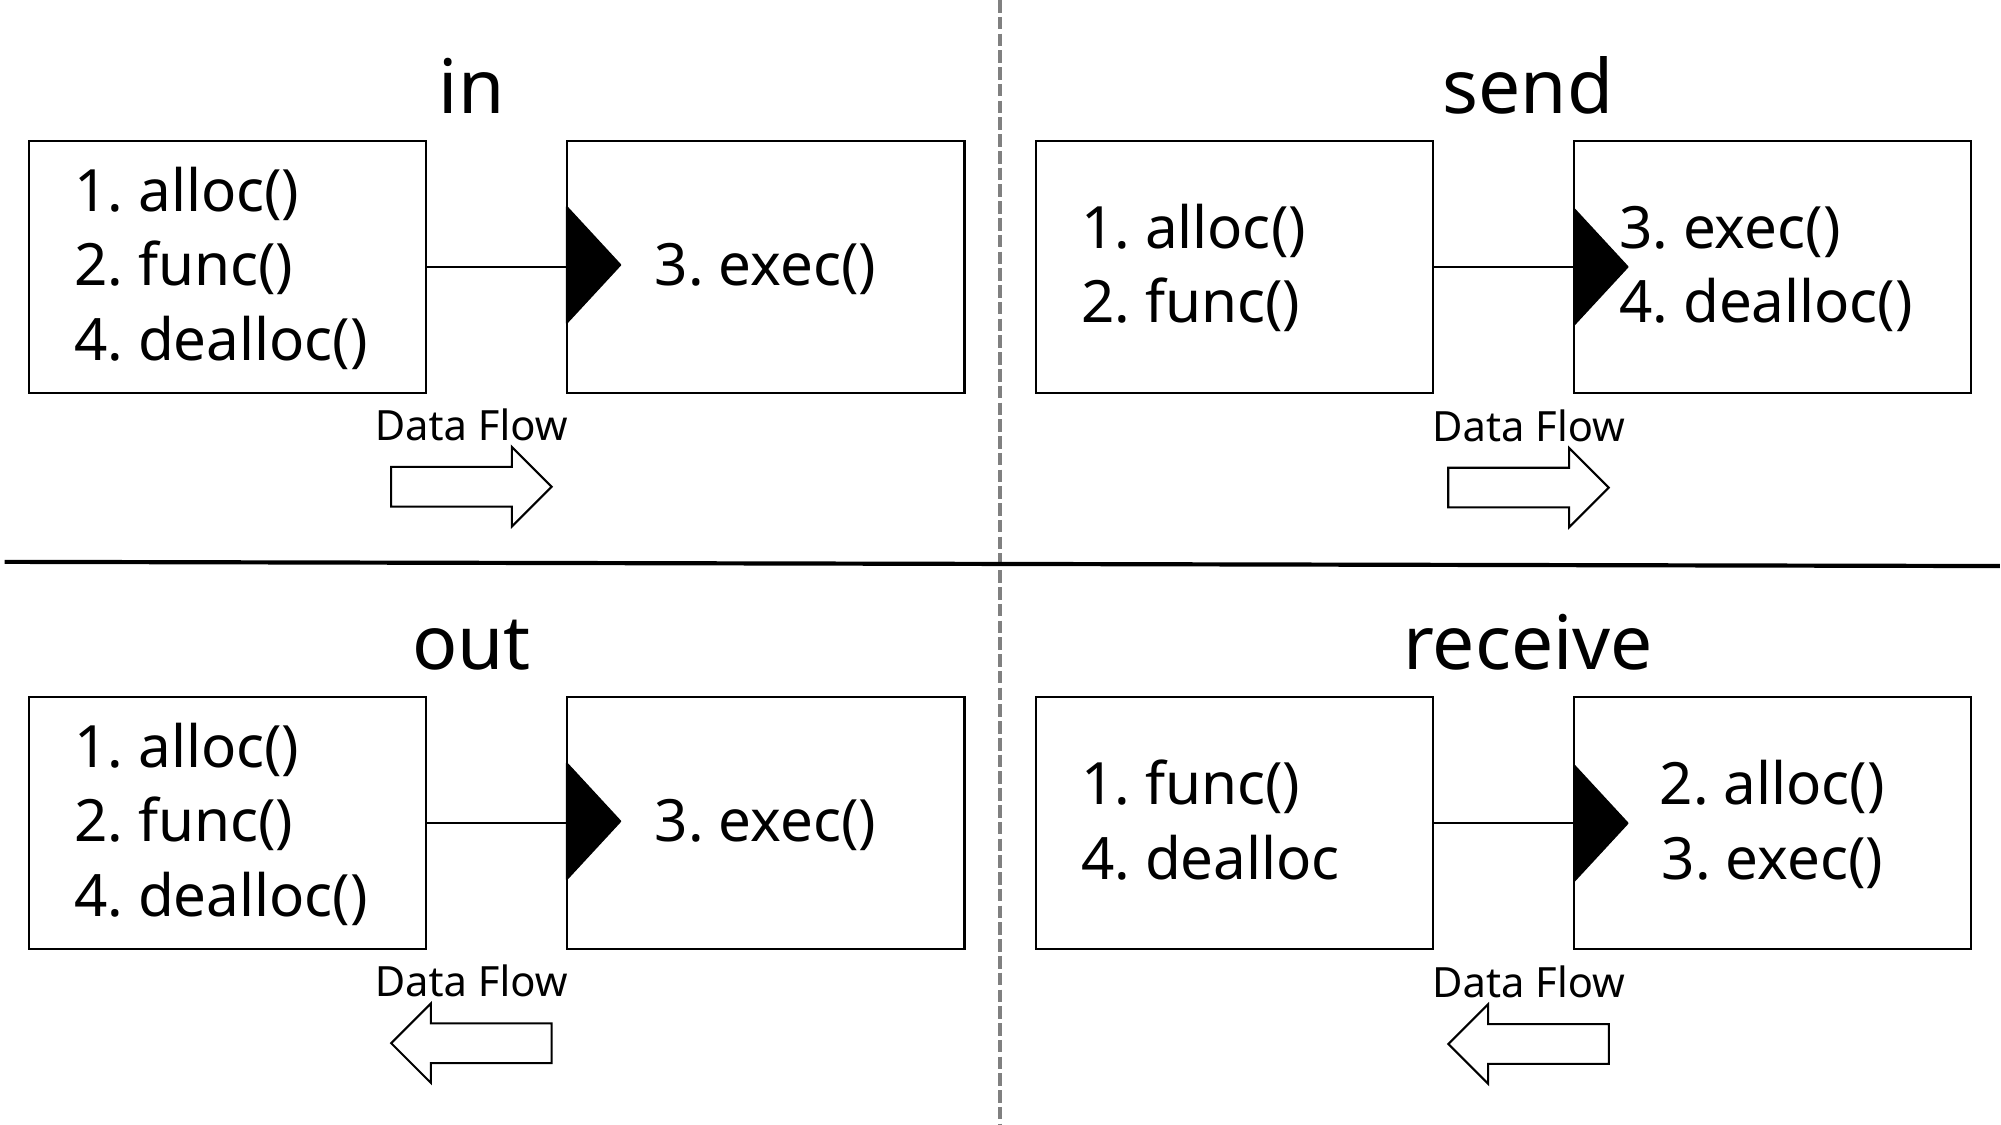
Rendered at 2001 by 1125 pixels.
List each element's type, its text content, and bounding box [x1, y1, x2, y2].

text_box Data Flow [1373, 393, 1684, 462]
text_box send [1213, 40, 1843, 139]
text_box [390, 462, 554, 529]
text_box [1035, 697, 1972, 949]
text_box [29, 140, 965, 393]
text_box receive [1213, 597, 1843, 695]
text_box in [157, 40, 786, 139]
text_box out [157, 597, 786, 695]
text_box Data Flow [316, 393, 627, 462]
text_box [4, 561, 2000, 567]
text_box Data Flow [1373, 949, 1684, 1019]
text_box [1447, 462, 1611, 530]
text_box [389, 1018, 553, 1086]
text_box [1446, 1019, 1610, 1087]
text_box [1035, 140, 1972, 393]
text_box Data Flow [316, 949, 627, 1018]
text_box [29, 697, 965, 949]
